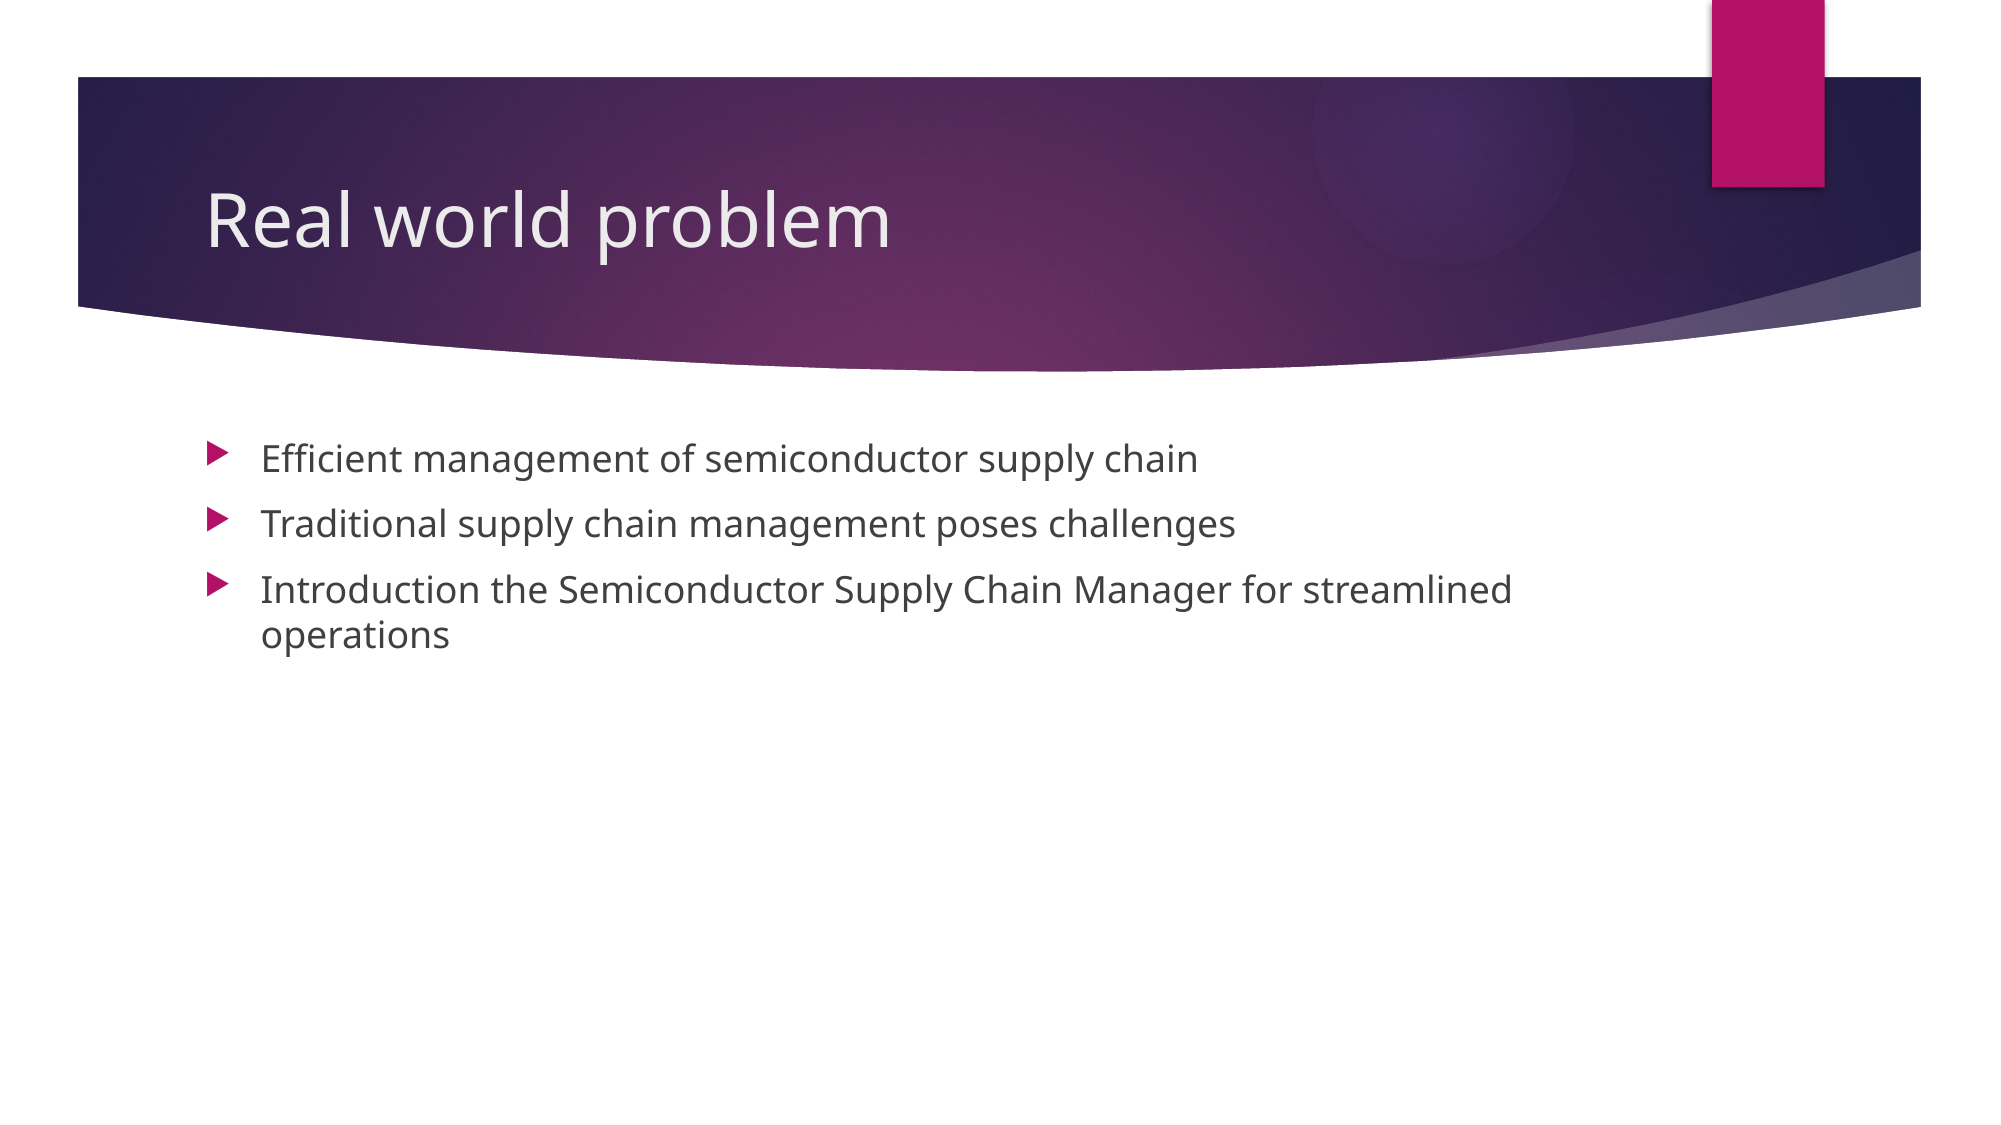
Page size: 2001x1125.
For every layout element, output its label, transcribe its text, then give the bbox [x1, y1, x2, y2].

list Efficient management of semiconductor supply chain Traditional supply chain management poses challenges Introduction the Semiconductor Supply Chain Manager for streamlined operations [189, 427, 1638, 988]
title Real world problem [189, 159, 1627, 276]
